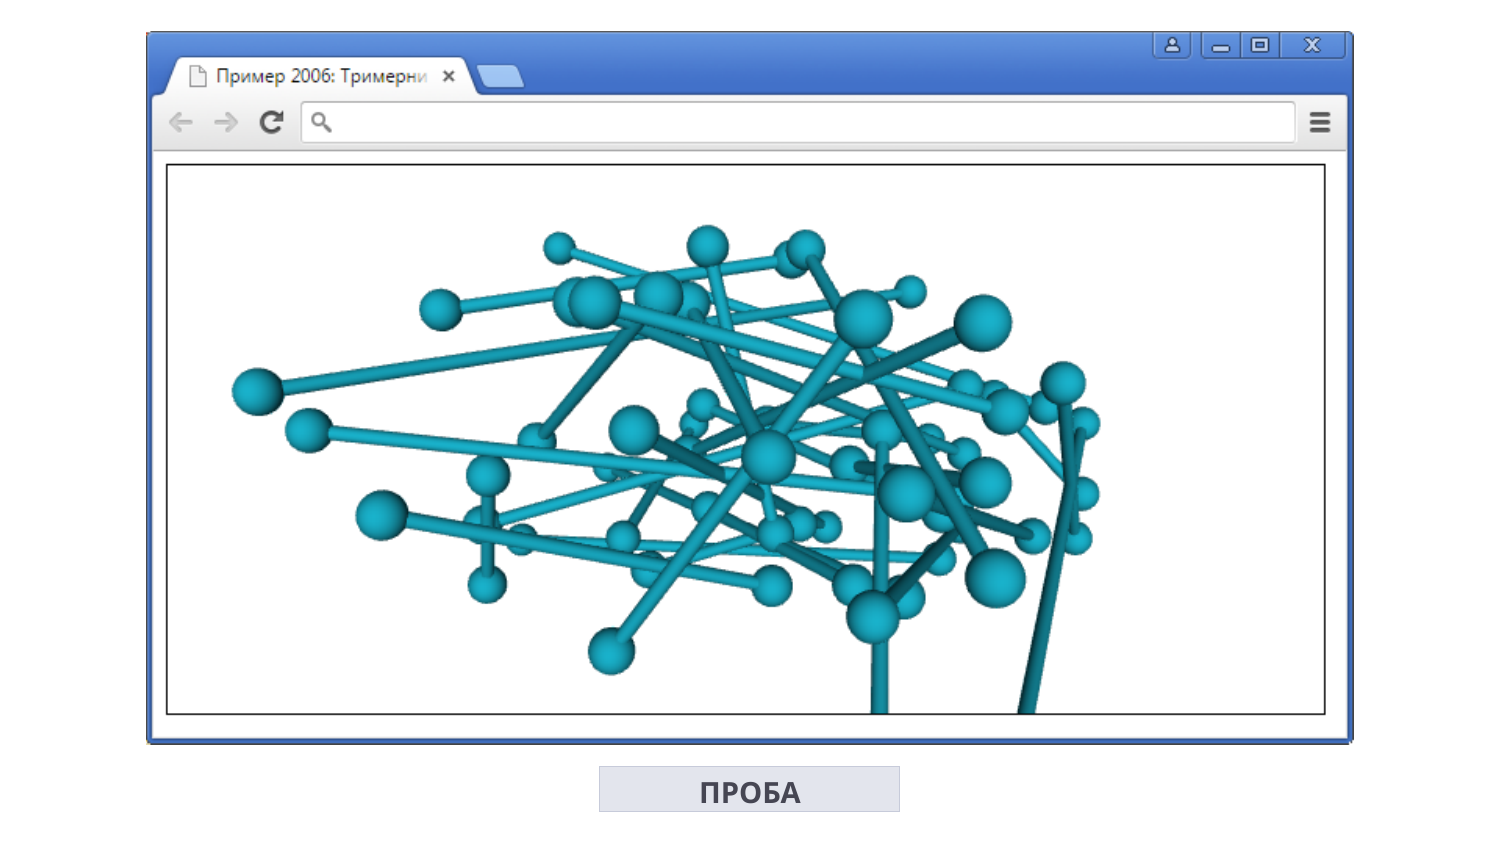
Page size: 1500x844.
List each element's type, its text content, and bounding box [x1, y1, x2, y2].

picture [145, 31, 1355, 745]
text_box ПРОБА [599, 766, 900, 812]
